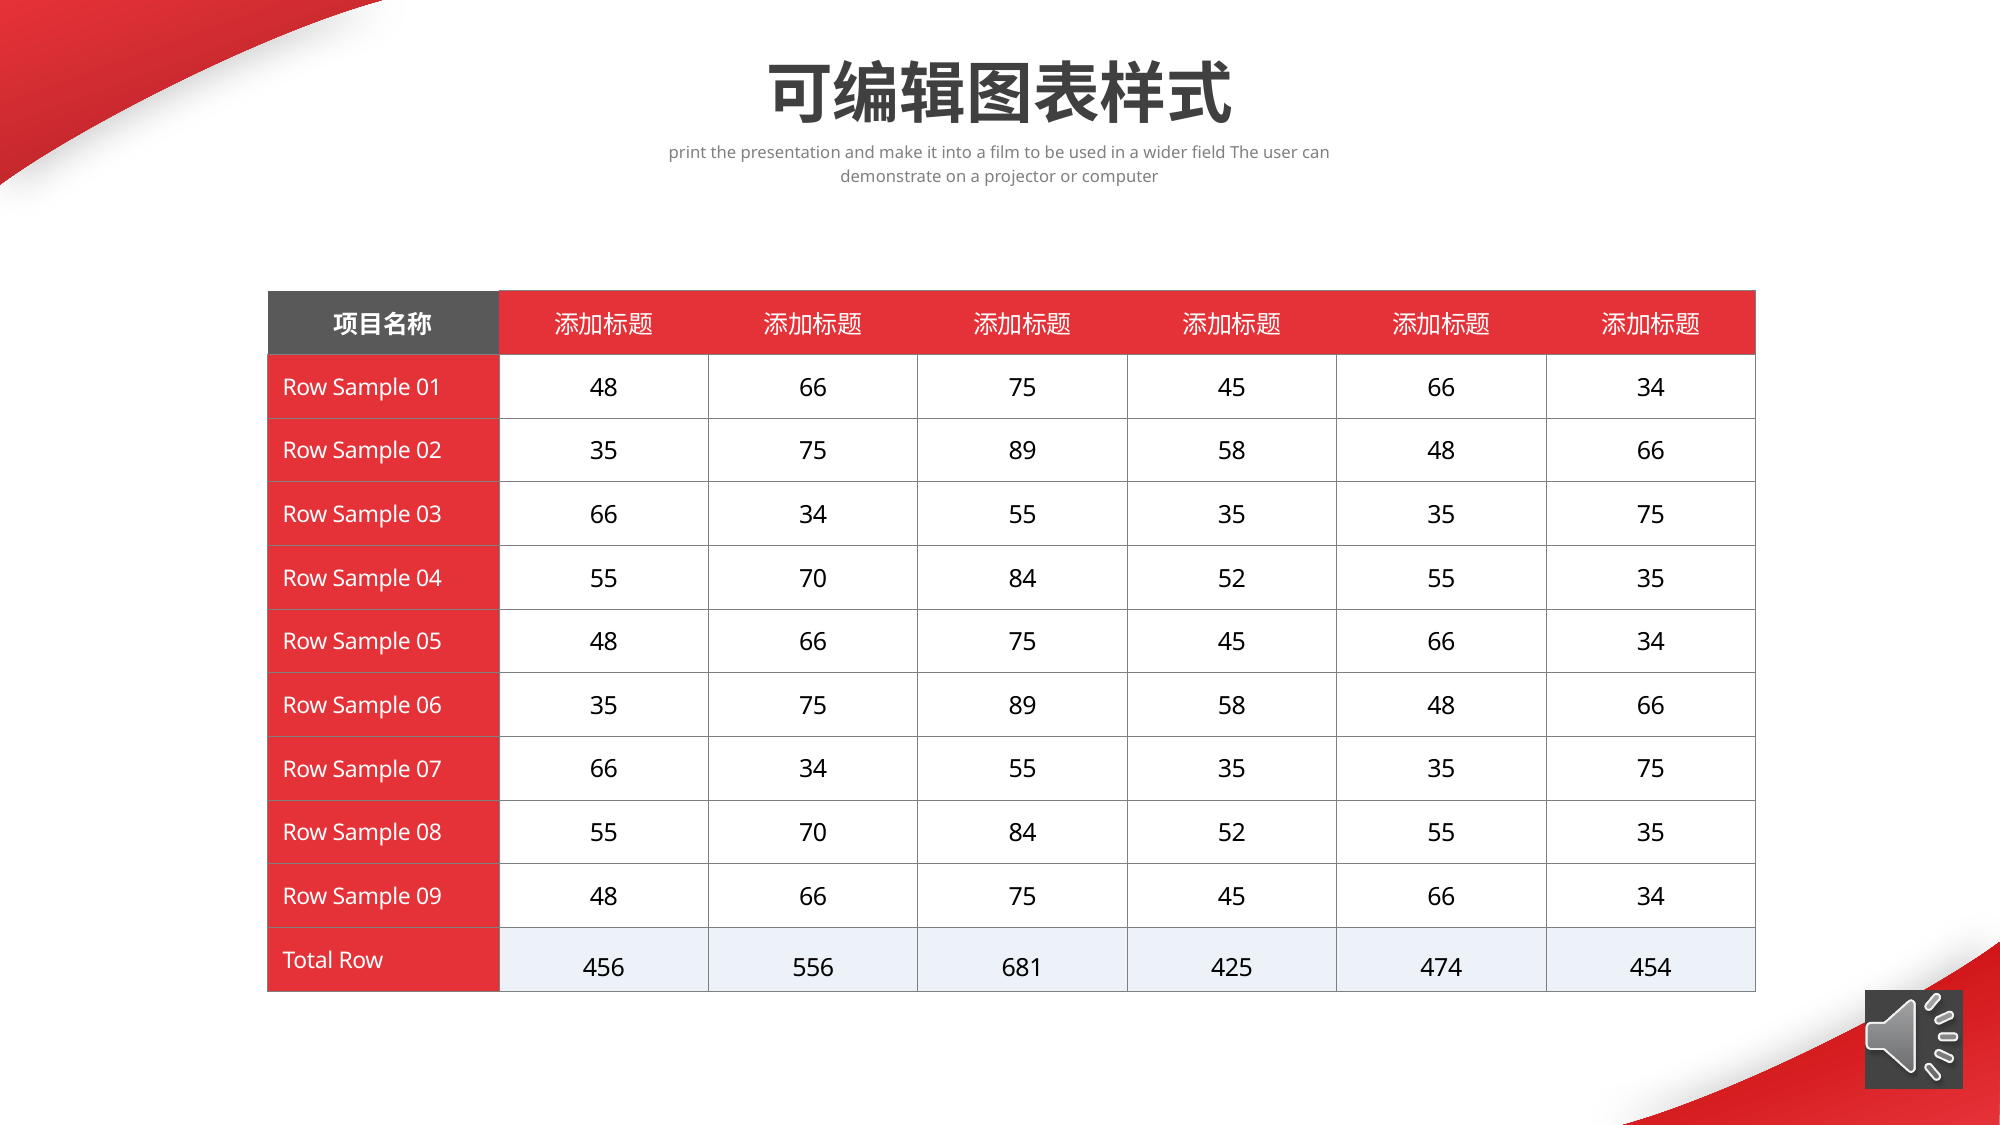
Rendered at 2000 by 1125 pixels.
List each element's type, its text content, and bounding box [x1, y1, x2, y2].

picture [1864, 989, 1965, 1090]
table_cell 66 [1337, 355, 1546, 418]
table_cell 70 [709, 801, 917, 863]
table_cell 89 [918, 673, 1127, 736]
table_cell 34 [1547, 610, 1755, 672]
table_cell 75 [709, 673, 917, 736]
table_header 添加标题 [708, 291, 918, 354]
table_cell 34 [1547, 355, 1755, 418]
table_header 添加标题 [1127, 291, 1337, 354]
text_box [649, 43, 1351, 195]
table_cell 84 [918, 801, 1127, 863]
table_cell 66 [709, 610, 917, 672]
table_cell 55 [500, 801, 708, 863]
table_cell 48 [1337, 673, 1546, 736]
table_cell 58 [1128, 419, 1336, 481]
table_cell 66 [1337, 864, 1546, 927]
table_cell Row Sample 03 [268, 482, 499, 545]
table_cell 89 [918, 419, 1127, 481]
table_cell 48 [1337, 419, 1546, 481]
table_cell 55 [1337, 546, 1546, 609]
table_cell Row Sample 04 [268, 546, 499, 609]
table_cell 52 [1128, 801, 1336, 863]
table_cell 70 [709, 546, 917, 609]
table_cell 75 [918, 864, 1127, 927]
table_cell 454 [1547, 928, 1755, 991]
table_cell Total Row [268, 928, 499, 991]
table_cell Row Sample 02 [268, 419, 499, 481]
table_cell 45 [1128, 610, 1336, 672]
table_cell 66 [500, 482, 708, 545]
table_header 添加标题 [1546, 291, 1755, 354]
table_cell 75 [1547, 482, 1755, 545]
table_cell 35 [1547, 801, 1755, 863]
table_cell 84 [918, 546, 1127, 609]
table_cell 456 [500, 928, 708, 991]
table_cell 55 [500, 546, 708, 609]
table_cell 66 [1547, 673, 1755, 736]
table_cell Row Sample 09 [268, 864, 499, 927]
table_cell 474 [1337, 928, 1546, 991]
table_cell 34 [1547, 864, 1755, 927]
table_cell 45 [1128, 864, 1336, 927]
table_cell 48 [500, 355, 708, 418]
table_cell 45 [1128, 355, 1336, 418]
table_header 添加标题 [918, 291, 1127, 354]
table_cell 66 [1547, 419, 1755, 481]
table_cell 66 [709, 355, 917, 418]
table_cell 681 [918, 928, 1127, 991]
table_header 添加标题 [1337, 291, 1546, 354]
table_cell 55 [918, 482, 1127, 545]
table_cell 34 [709, 482, 917, 545]
table_cell 66 [1337, 610, 1546, 672]
table_cell Row Sample 07 [268, 737, 499, 800]
table_cell 66 [709, 864, 917, 927]
table_cell 58 [1128, 673, 1336, 736]
table_cell Row Sample 01 [268, 355, 499, 418]
table_cell 35 [500, 673, 708, 736]
table_cell 52 [1128, 546, 1336, 609]
table_cell 556 [709, 928, 917, 991]
table_cell 35 [1547, 546, 1755, 609]
table_cell 35 [1337, 482, 1546, 545]
table_cell 425 [1128, 928, 1336, 991]
table_cell 55 [918, 737, 1127, 800]
table_cell Row Sample 08 [268, 801, 499, 863]
table_cell 75 [709, 419, 917, 481]
table_cell 35 [1337, 737, 1546, 800]
table_cell Row Sample 06 [268, 673, 499, 736]
table_header 添加标题 [499, 291, 708, 354]
table_cell 48 [500, 610, 708, 672]
table_cell 75 [918, 610, 1127, 672]
table_cell 34 [709, 737, 917, 800]
table_cell 35 [500, 419, 708, 481]
table_cell 35 [1128, 737, 1336, 800]
table_cell Row Sample 05 [268, 610, 499, 672]
table_cell 75 [1547, 737, 1755, 800]
table_cell 66 [500, 737, 708, 800]
table_cell 48 [500, 864, 708, 927]
table_header 项目名称 [268, 291, 499, 354]
table_cell 55 [1337, 801, 1546, 863]
table_cell 35 [1128, 482, 1336, 545]
table_cell 75 [918, 355, 1127, 418]
